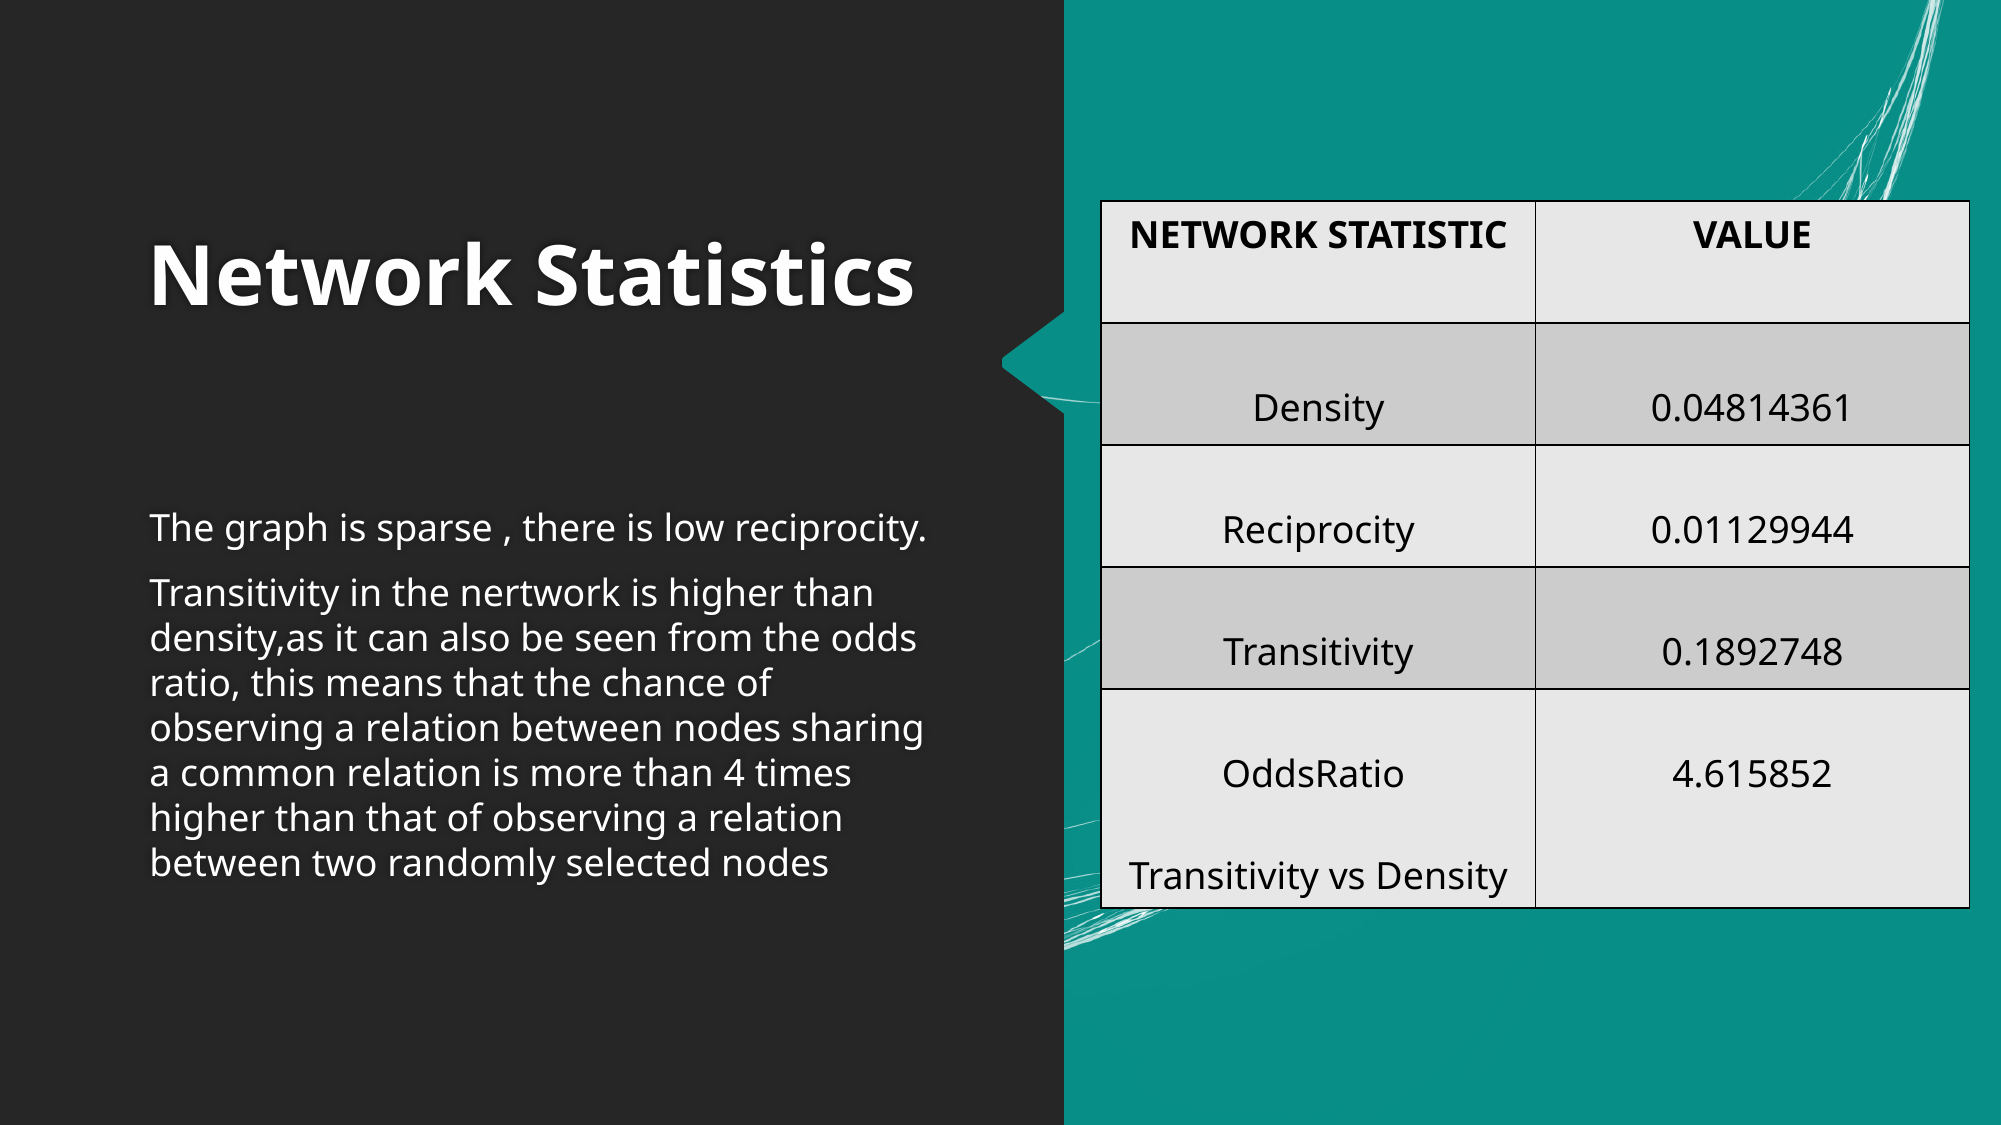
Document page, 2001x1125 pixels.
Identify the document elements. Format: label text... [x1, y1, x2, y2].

text_box [0, 0, 1001, 1125]
list The graph is sparse , there is low reciprocity. Transitivity in the nertwork is higher than density,as it can also be seen from the odds ratio, this means that the chance of observing a relation between nodes sharing a common relation is more than 4 times higher than that of observing a relation between two randomly selected nodes [134, 395, 964, 992]
title Network Statistics [132, 73, 965, 330]
picture [1001, 0, 2000, 1125]
